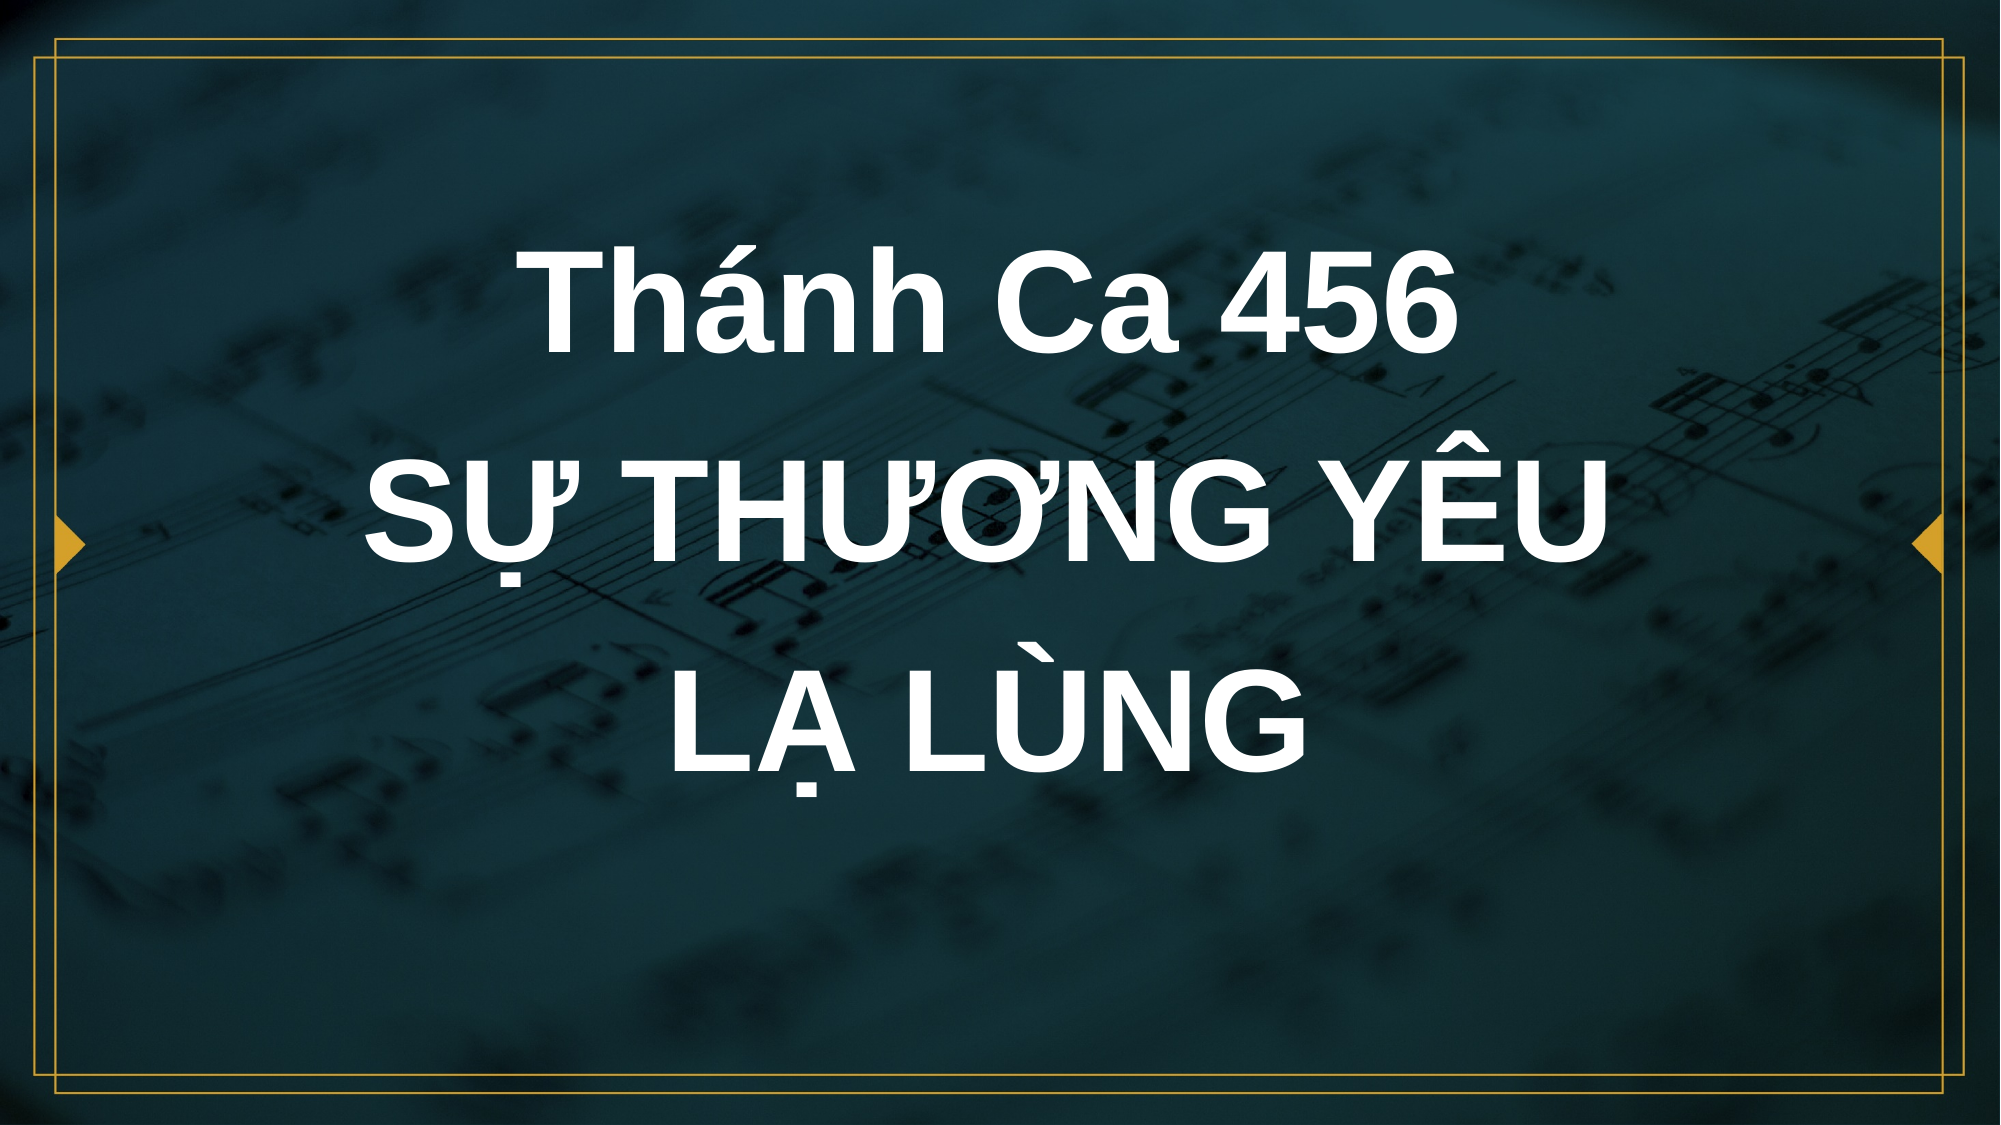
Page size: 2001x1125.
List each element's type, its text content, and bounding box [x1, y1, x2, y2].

picture [0, 0, 2000, 1125]
title Thánh Ca 456 SỰ THƯƠNG YÊU LẠ LÙNG [103, 151, 1875, 821]
